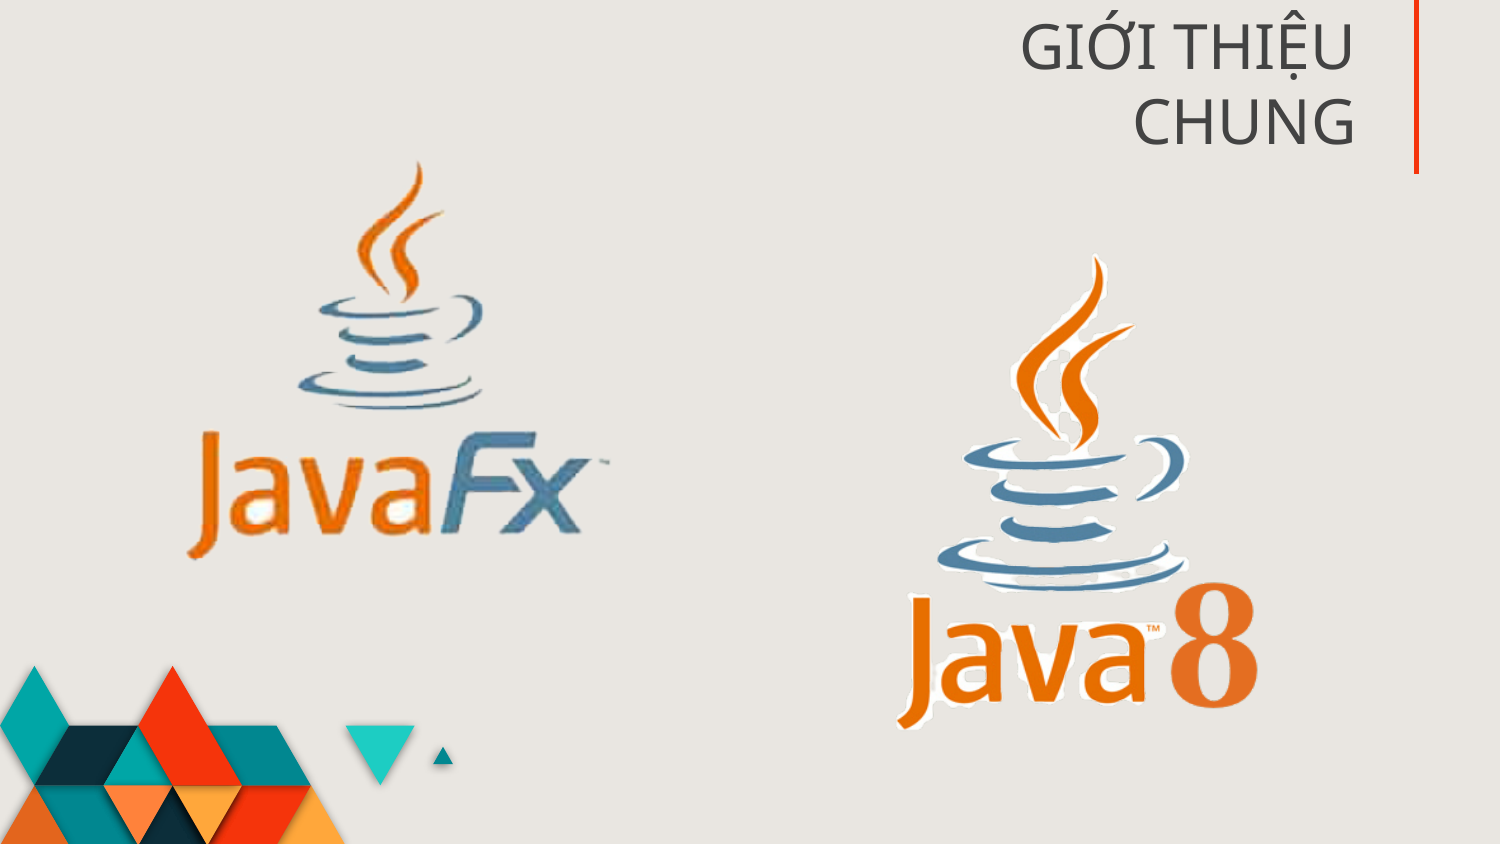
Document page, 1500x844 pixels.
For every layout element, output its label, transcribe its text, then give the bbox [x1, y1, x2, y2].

picture [817, 217, 1326, 760]
title GIỚI THIỆU CHUNG [990, 0, 1372, 172]
picture [141, 151, 640, 576]
